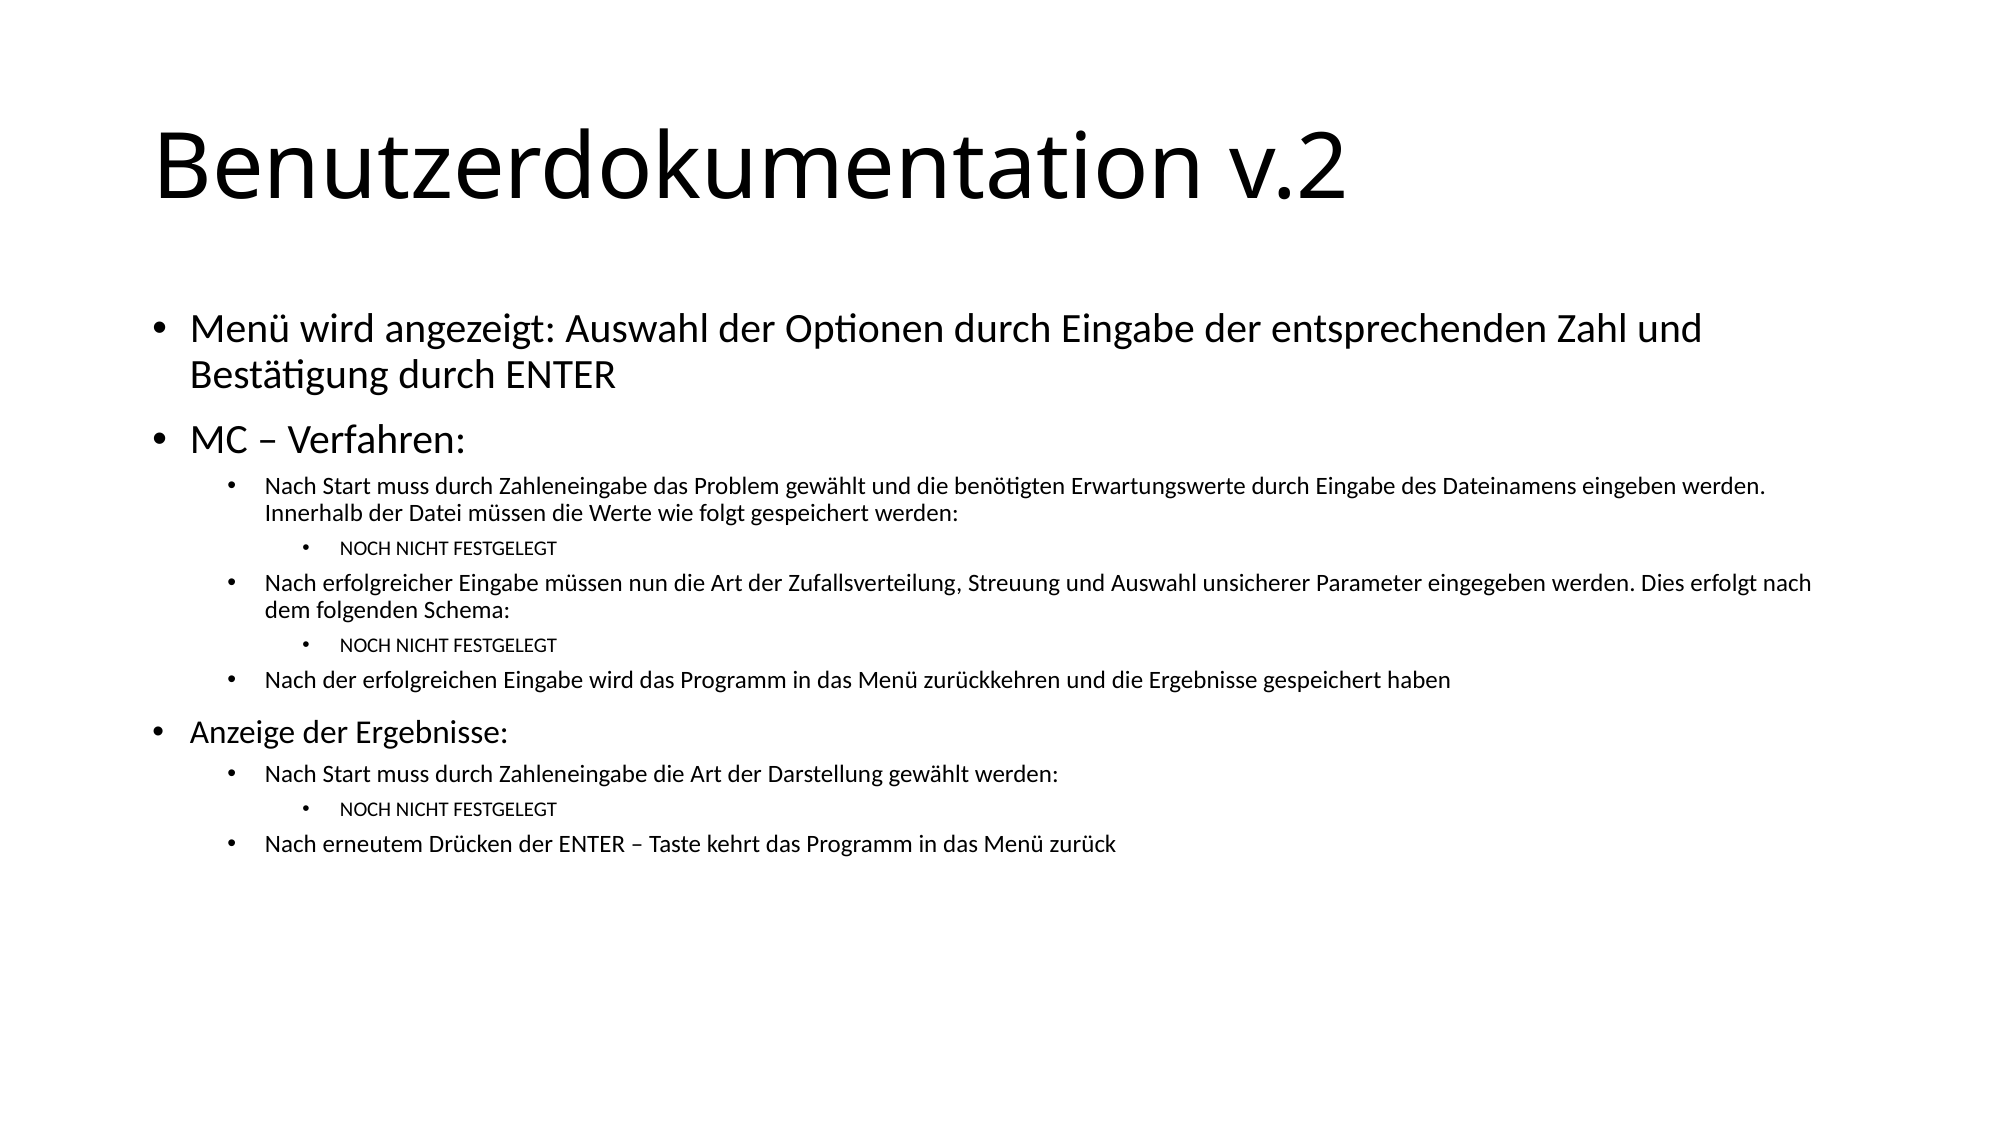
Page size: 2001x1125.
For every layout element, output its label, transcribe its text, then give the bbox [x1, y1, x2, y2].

title Benutzerdokumentation v.2 [137, 59, 1863, 278]
list Menü wird angezeigt: Auswahl der Optionen durch Eingabe der entsprechenden Zahl und Bestätigung durch ENTER MC – Verfahren: Nach Start muss durch Zahleneingabe das Problem gewählt und die benötigten Erwartungswerte durch Eingabe des Dateinamens eingeben werden. Innerhalb der Datei müssen die Werte wie folgt gespeichert werden: NOCH NICHT FESTGELEGT Nach erfolgreicher Eingabe müssen nun die Art der Zufallsverteilung, Streuung und Auswahl unsicherer Parameter eingegeben werden. Dies erfolgt nach dem folgenden Schema: NOCH NICHT FESTGELEGT Nach der erfolgreichen Eingabe wird das Programm in das Menü zurückkehren und die Ergebnisse gespeichert haben Anzeige der Ergebnisse: Nach Start muss durch Zahleneingabe die Art der Darstellung gewählt werden: NOCH NICHT FESTGELEGT Nach erneutem Drücken der ENTER – Taste kehrt das Programm in das Menü zurück [137, 299, 1863, 1014]
